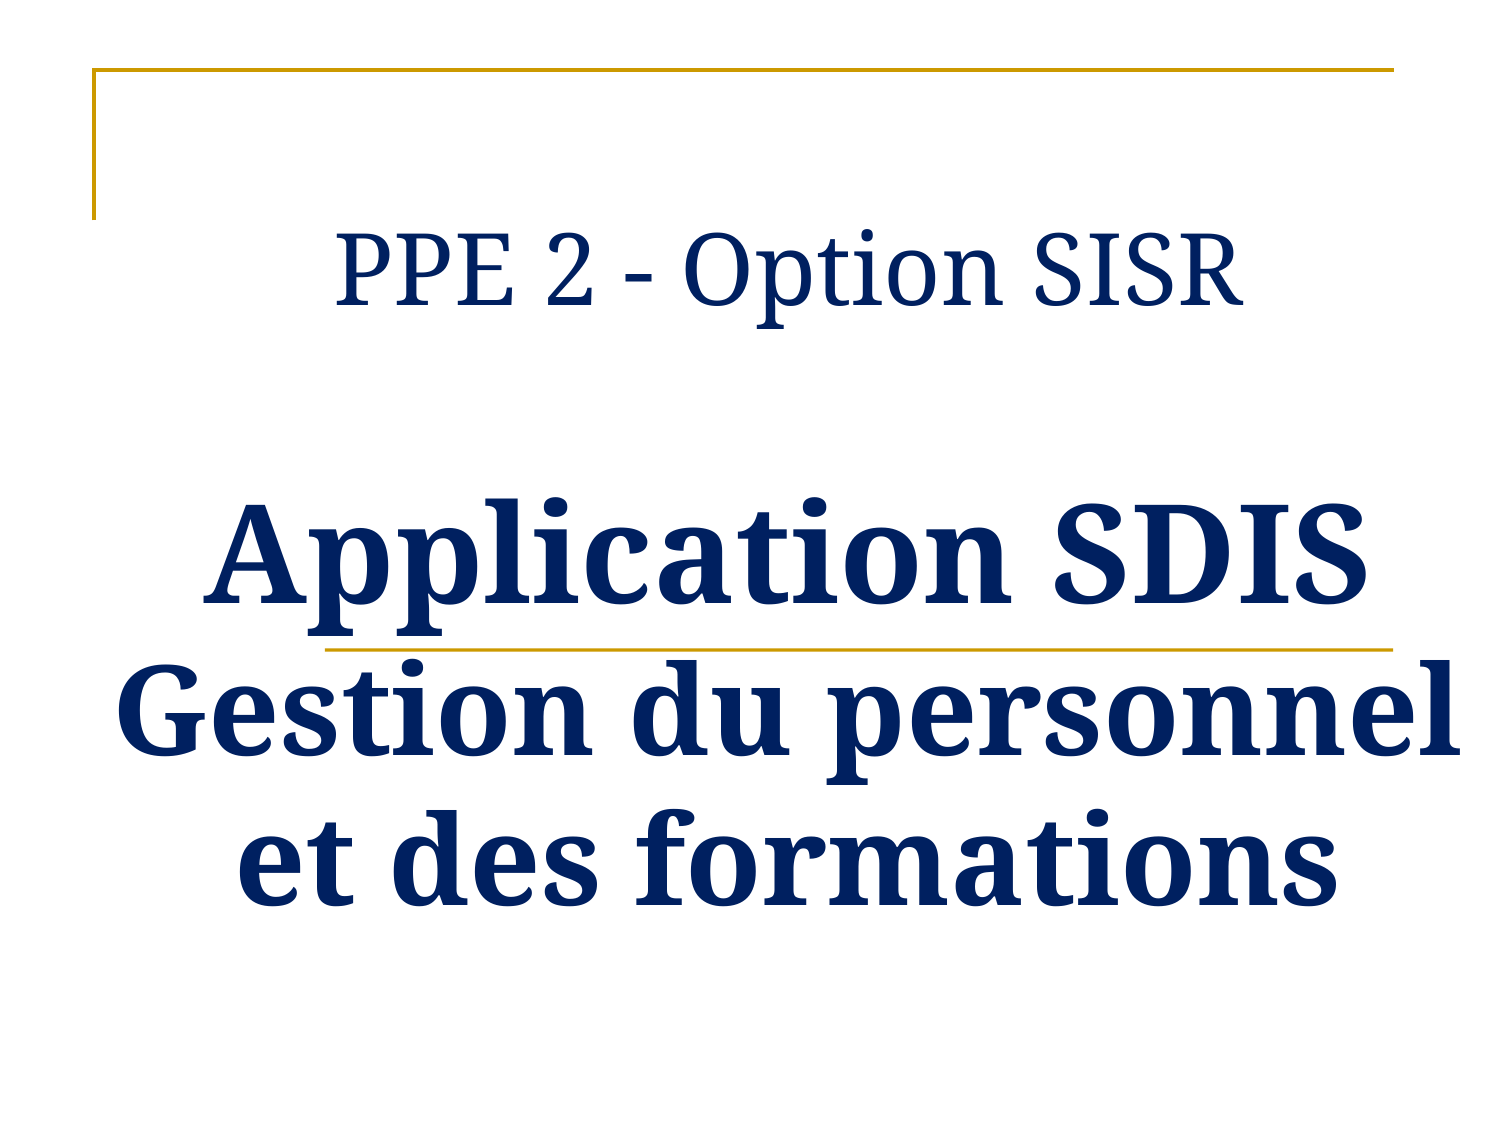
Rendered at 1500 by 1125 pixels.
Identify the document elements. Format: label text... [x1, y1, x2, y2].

title PPE 2 - Option SISR Application SDIS Gestion du personnel et des formations [79, 77, 1498, 722]
